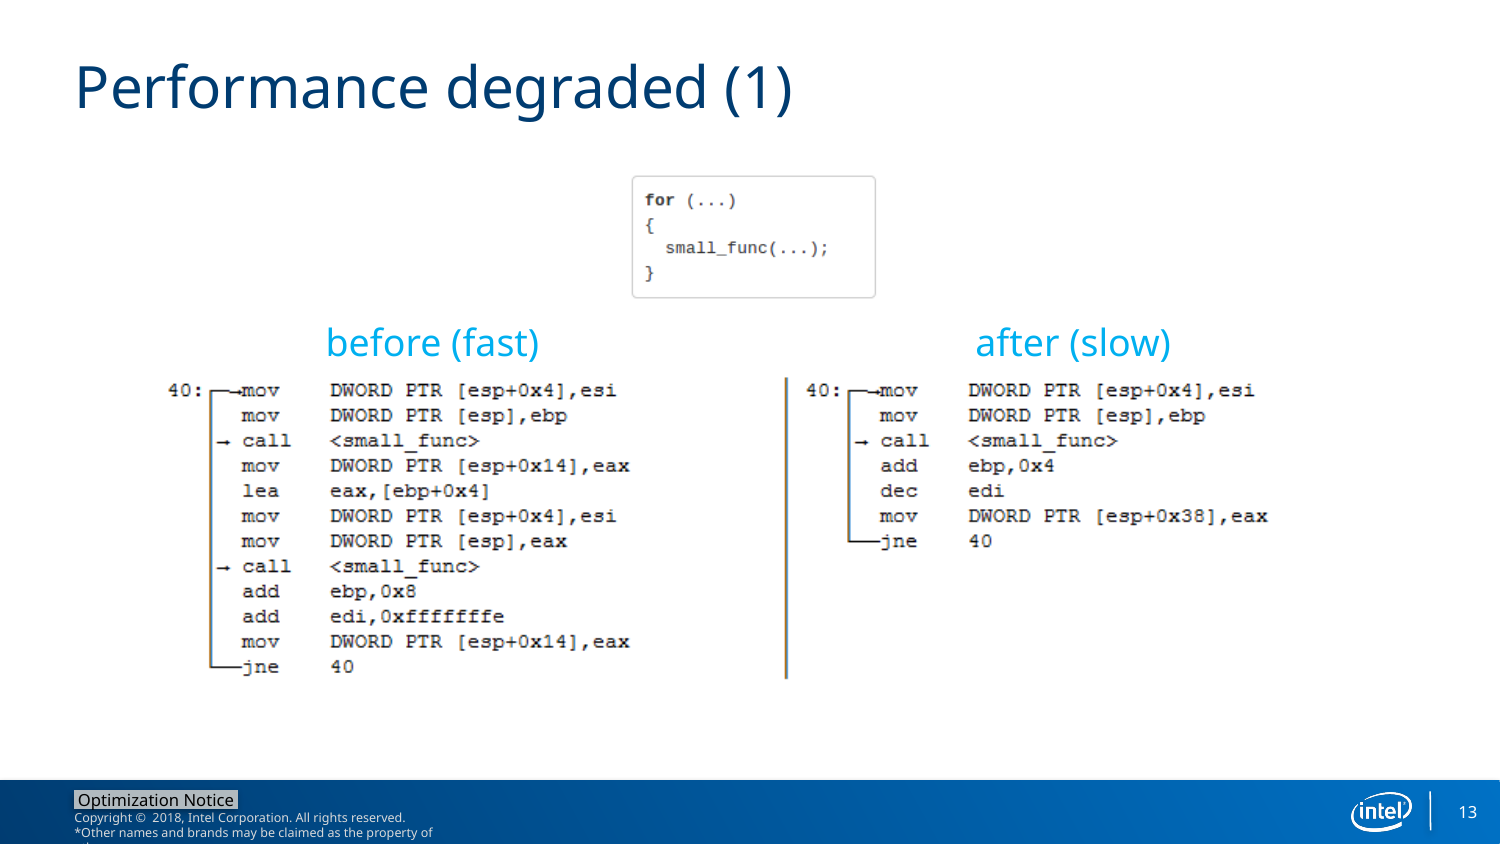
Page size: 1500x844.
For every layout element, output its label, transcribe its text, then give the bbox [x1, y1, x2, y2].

text_box after (slow) [879, 311, 1267, 372]
title Performance degraded (1) [74, 50, 1425, 194]
text_box before (fast) [237, 311, 628, 372]
picture [618, 168, 881, 306]
slide_number 13 [1127, 791, 1478, 837]
picture [161, 373, 1331, 695]
